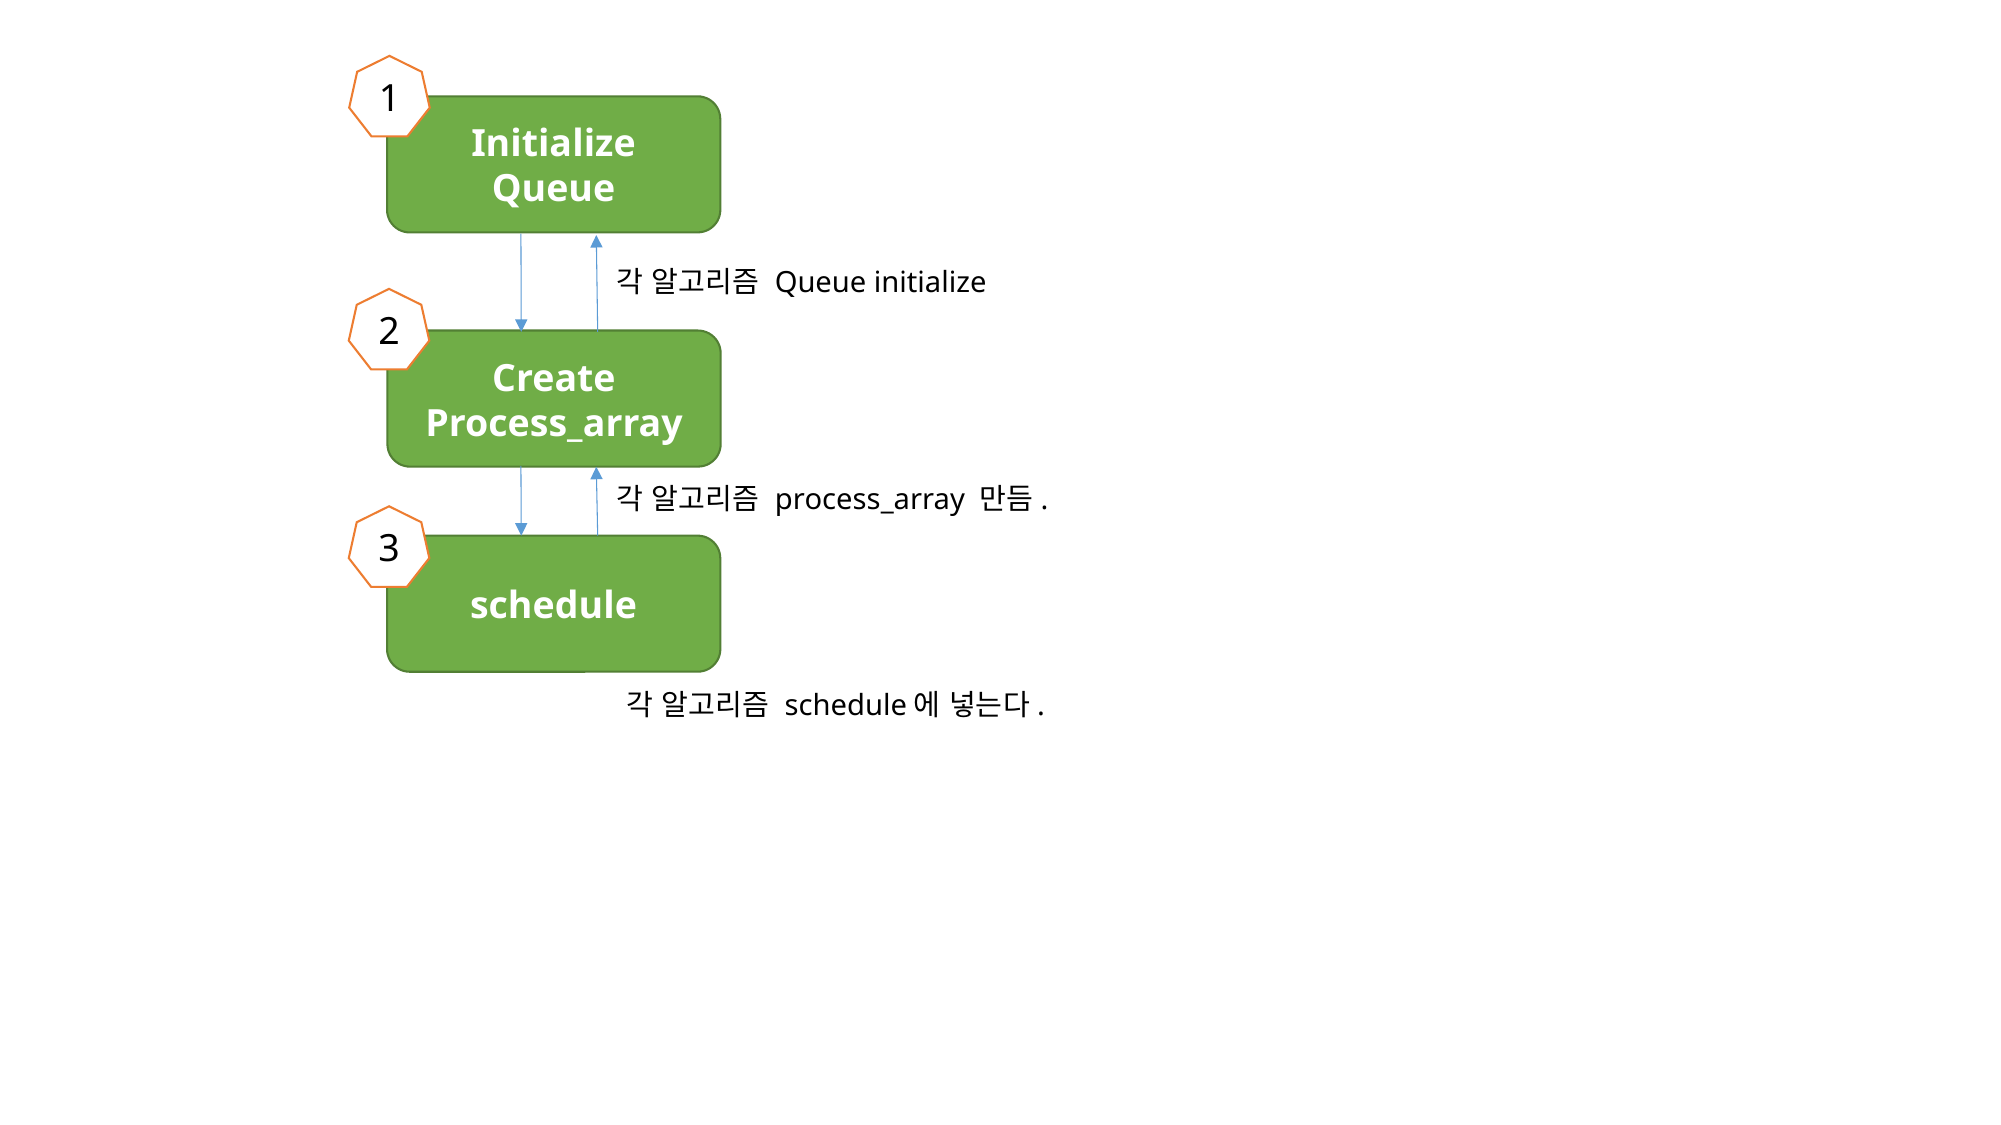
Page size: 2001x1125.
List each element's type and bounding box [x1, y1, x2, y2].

text_box [348, 55, 1086, 730]
